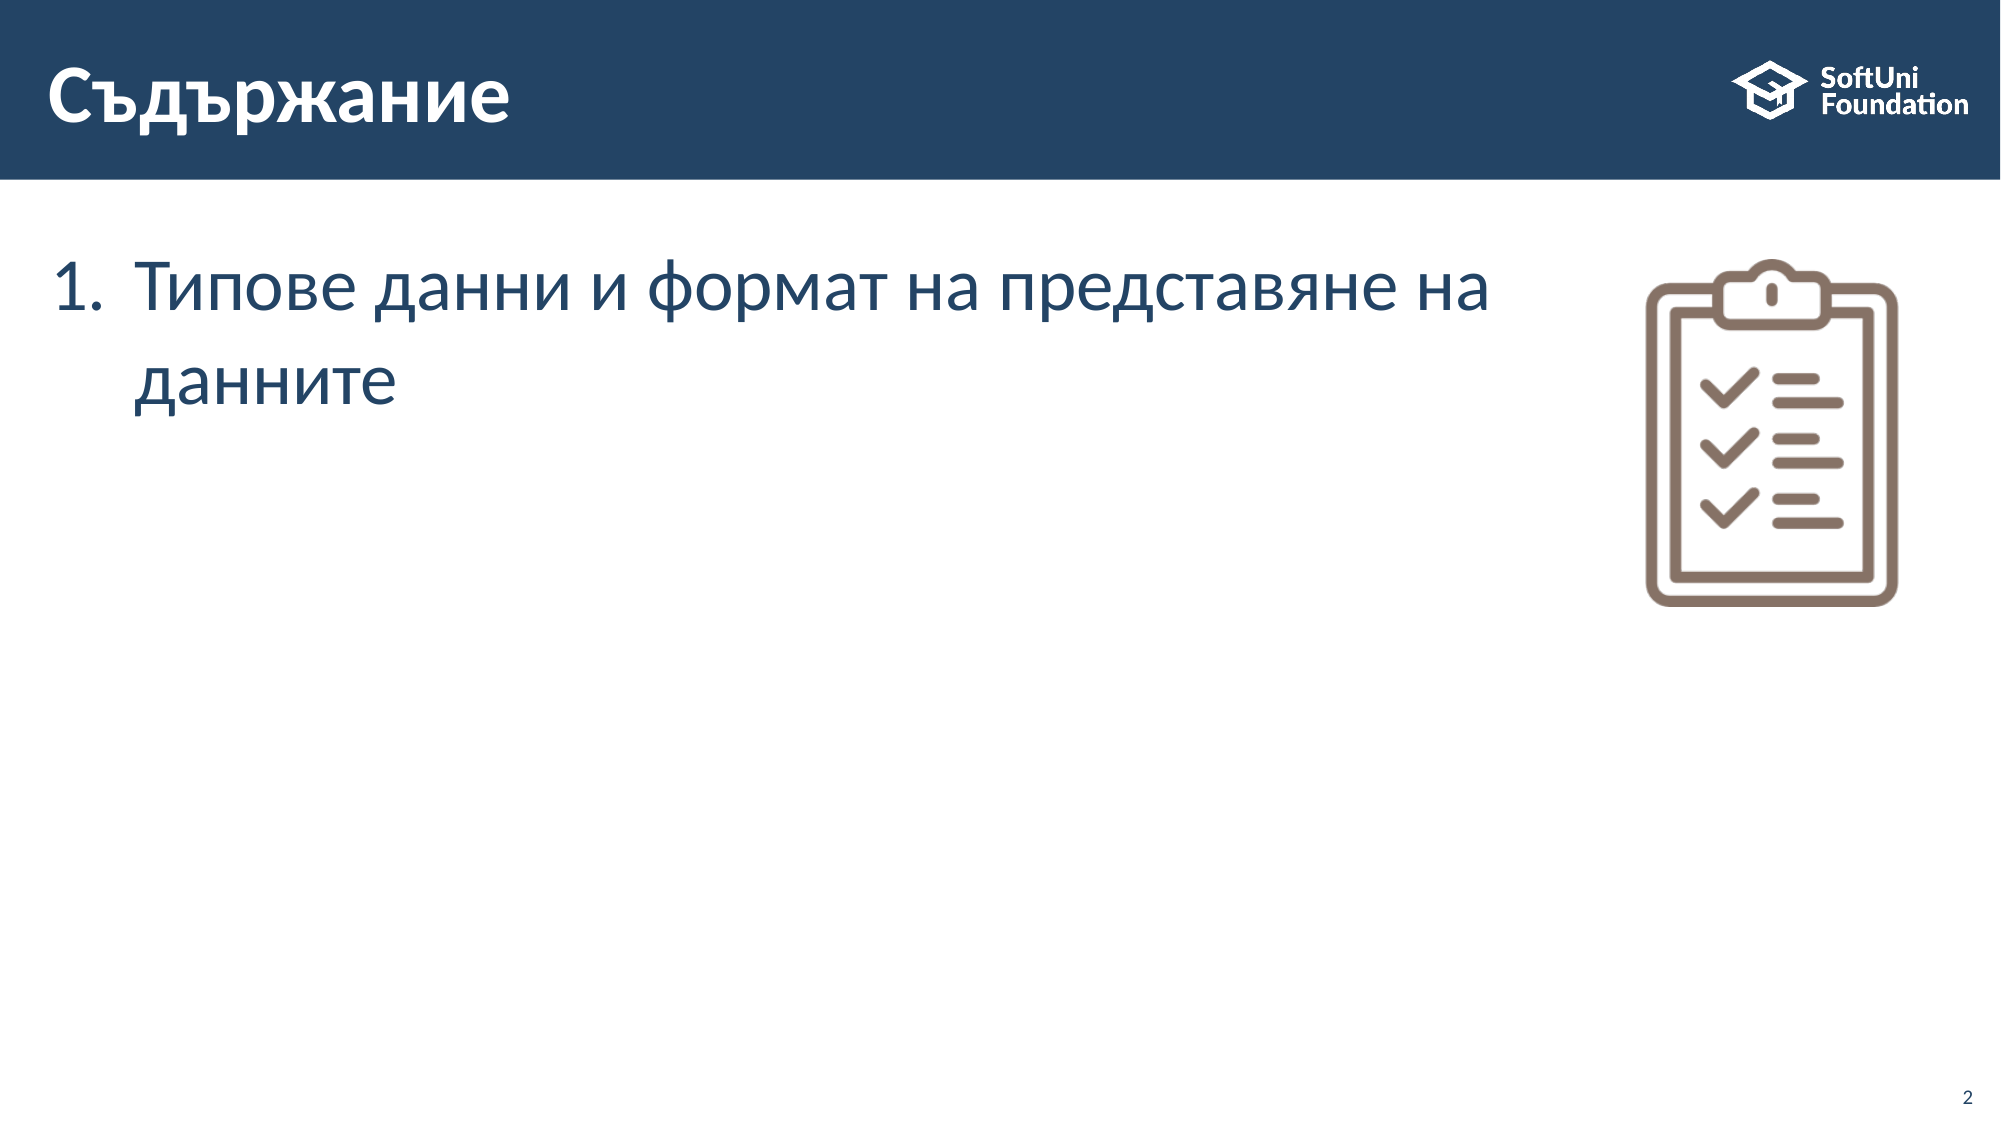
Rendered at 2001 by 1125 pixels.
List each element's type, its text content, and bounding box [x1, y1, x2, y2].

list Типове данни и формат на представяне на данните [32, 224, 1621, 1080]
picture [1641, 259, 1902, 607]
text_box 2 [1927, 1067, 1989, 1117]
title Съдържание [31, 16, 1716, 162]
picture [1731, 60, 1968, 120]
